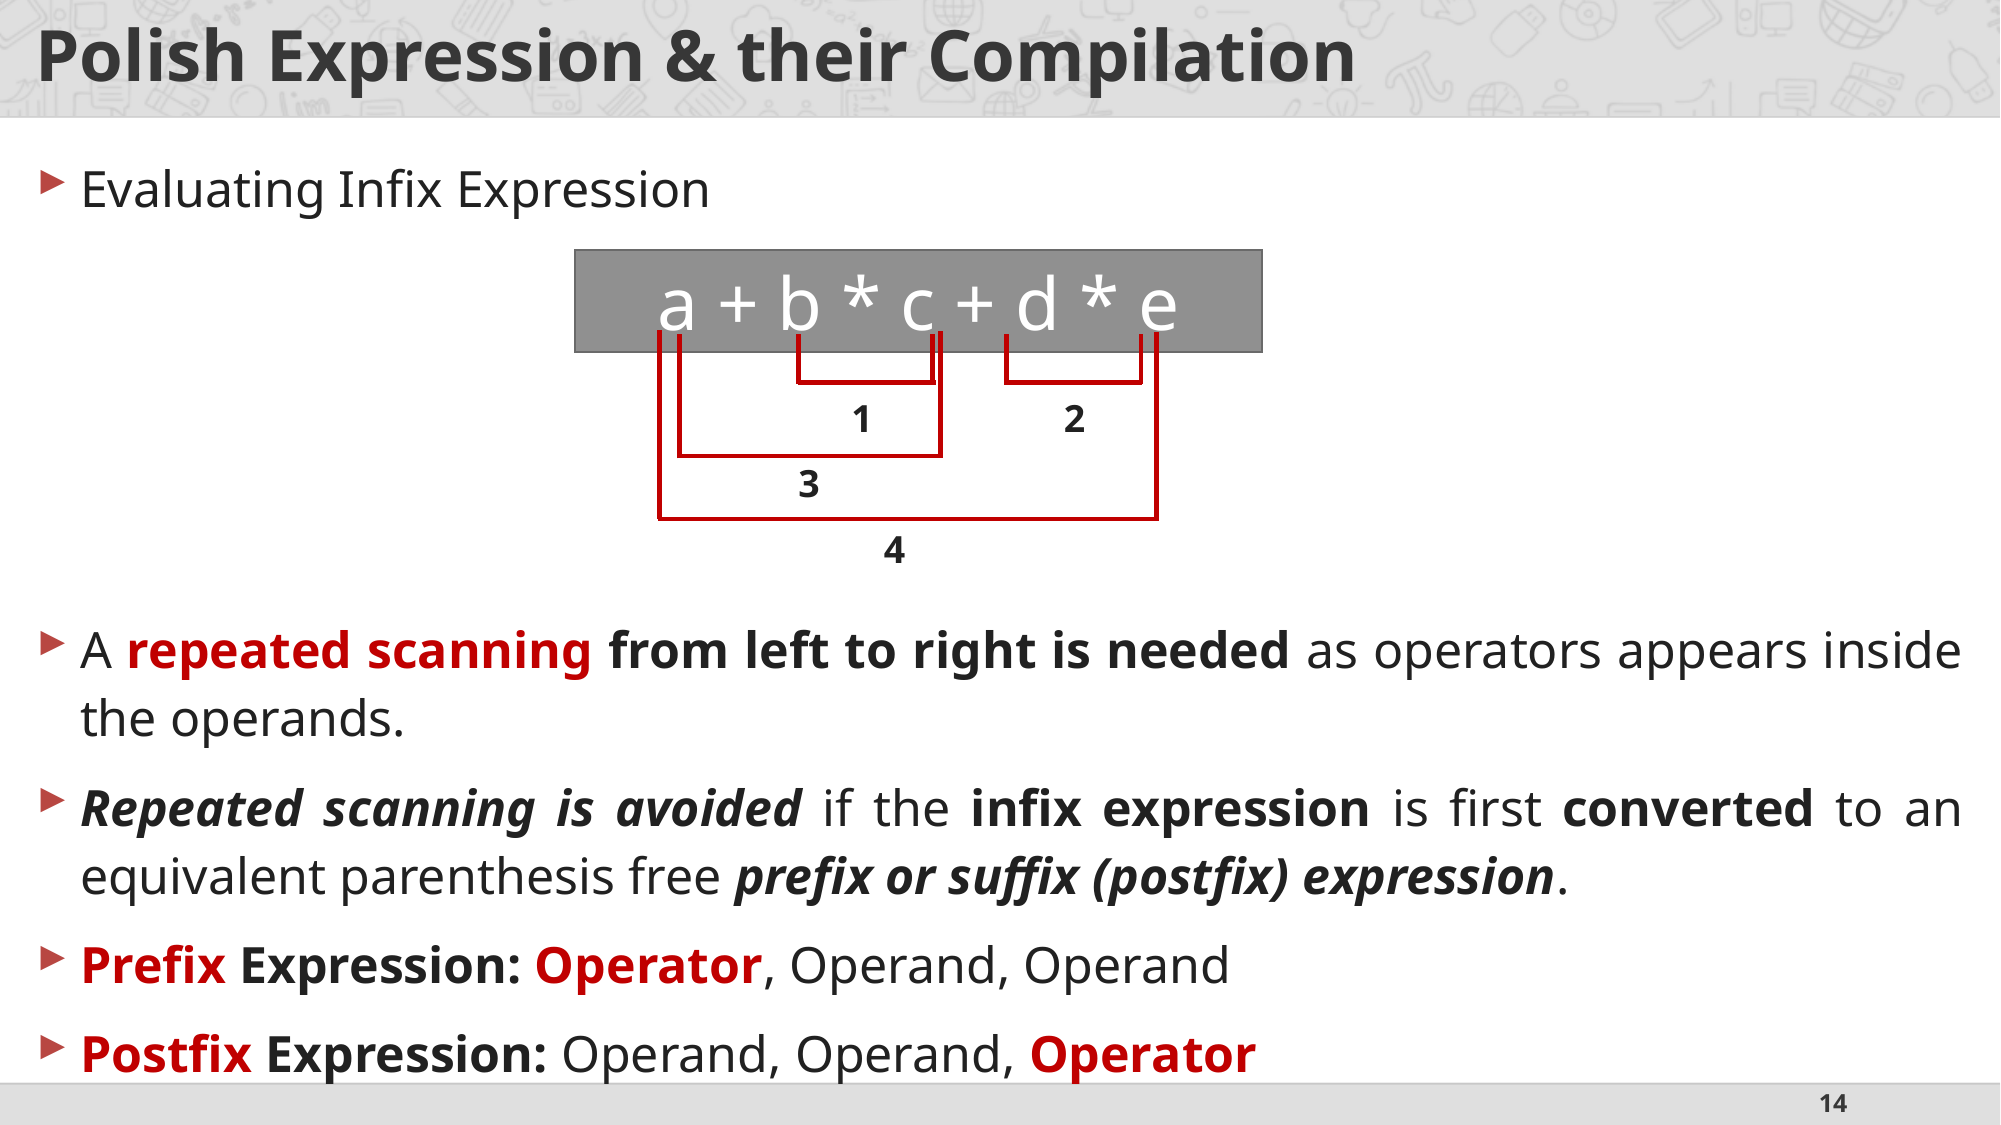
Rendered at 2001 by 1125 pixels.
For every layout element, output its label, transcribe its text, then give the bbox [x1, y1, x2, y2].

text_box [658, 329, 1159, 521]
list Evaluating Infix Expression [21, 141, 1979, 223]
title Polish Expression & their Compilation [0, 0, 2000, 117]
text_box a + b * c + d * e [574, 249, 1263, 353]
text_box 4 [873, 521, 899, 579]
text_box A repeated scanning from left to right is needed as operators appears inside the operands. Repeated scanning is avoided if the infix expression is first converted to an equivalent parenthesis free prefix or suffix (postfix) expression. Prefix Expression: Operator, Operand, Operand Postfix Expression: Operand, Operand, Operator [21, 602, 1979, 1048]
